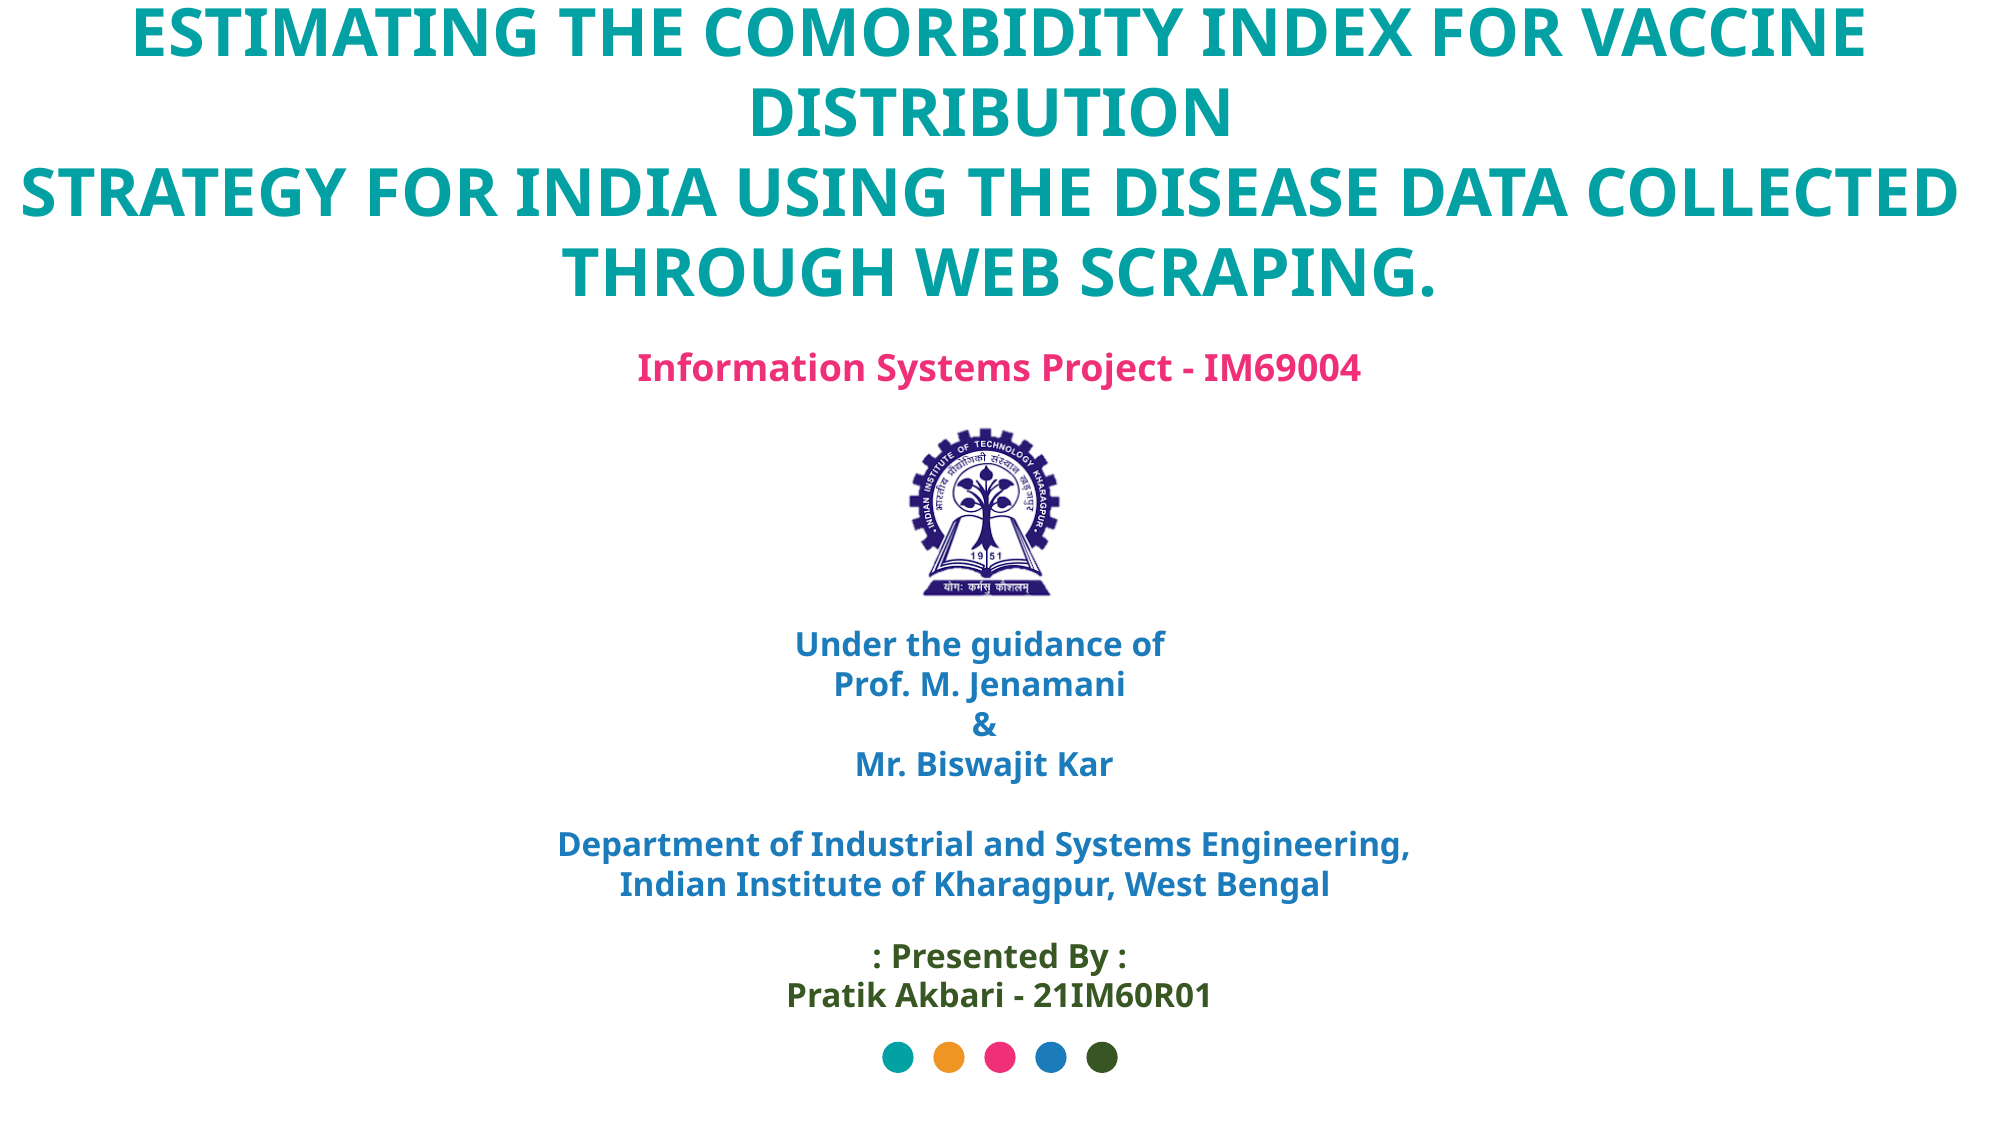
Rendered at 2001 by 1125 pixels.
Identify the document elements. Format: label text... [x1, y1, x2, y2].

text_box Information Systems Project - IM69004 [492, 336, 1508, 397]
picture [870, 397, 1099, 626]
text_box Under the guidance of Prof. M. Jenamani & Mr. Biswajit Kar Department of Industrial and Systems Engineering, Indian Institute of Kharagpur, West Bengal [484, 616, 1485, 911]
title ESTIMATING THE COMORBIDITY INDEX FOR VACCINE DISTRIBUTION STRATEGY FOR INDIA USING THE DISEASE DATA COLLECTED THROUGH WEB SCRAPING. [0, 0, 2000, 318]
text_box : Presented By : Pratik Akbari - 21IM60R01 [647, 927, 1353, 1022]
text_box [882, 1041, 1118, 1073]
